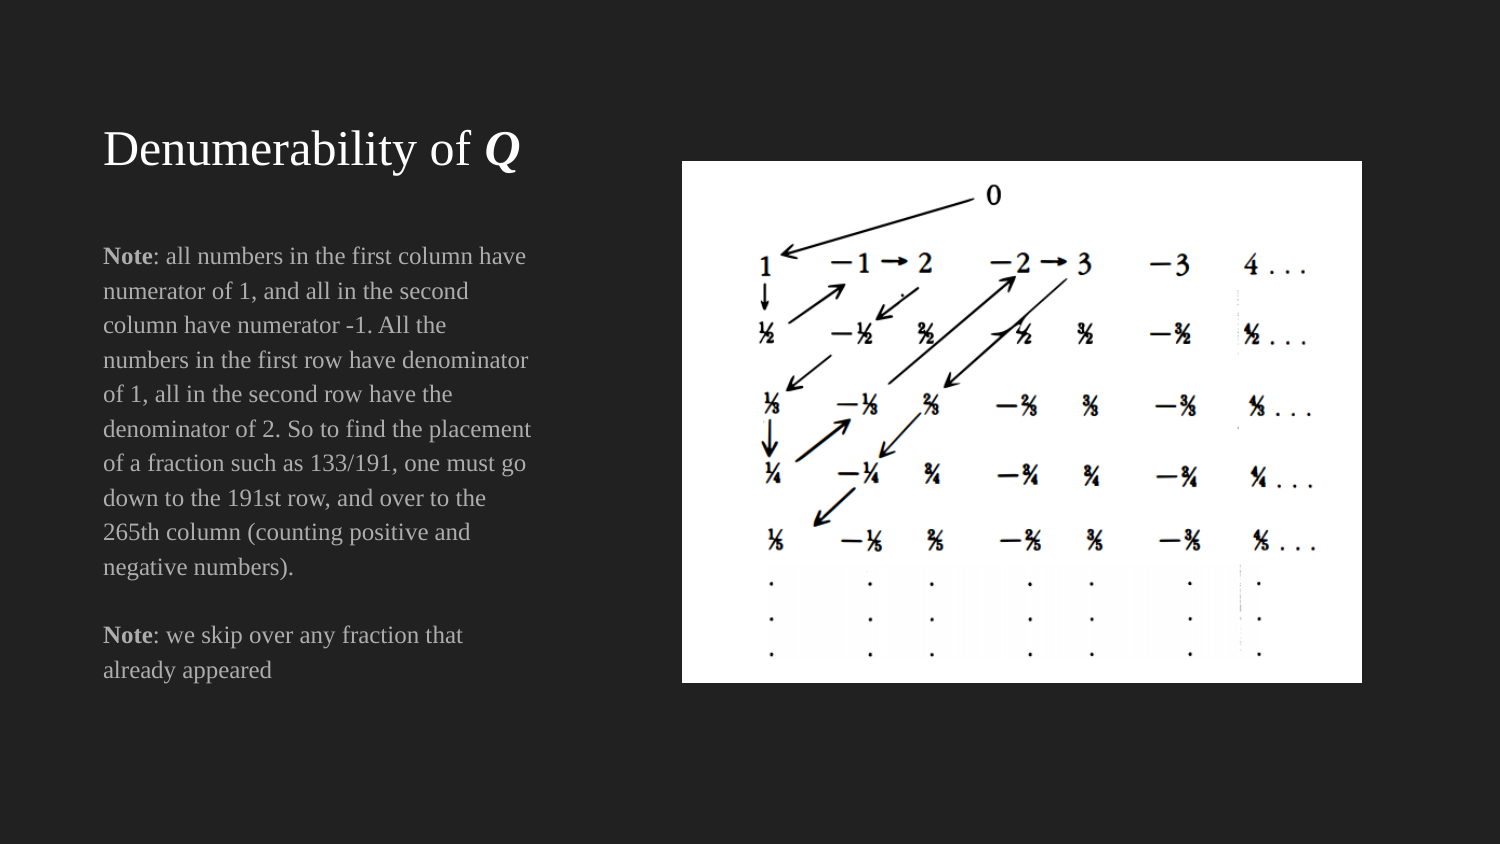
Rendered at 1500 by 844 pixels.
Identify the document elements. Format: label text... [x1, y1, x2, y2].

picture [682, 160, 1362, 683]
list Note: all numbers in the first column have numerator of 1, and all in the second column have numerator -1. All the numbers in the first row have denominator of 1, all in the second row have the denominator of 2. So to find the placement of a fraction such as 133/191, one must go down to the 191st row, and over to the 265th column (counting positive and negative numbers). Note: we skip over any fraction that already appeared [88, 220, 549, 743]
title Denumerability of Q [88, 66, 549, 191]
